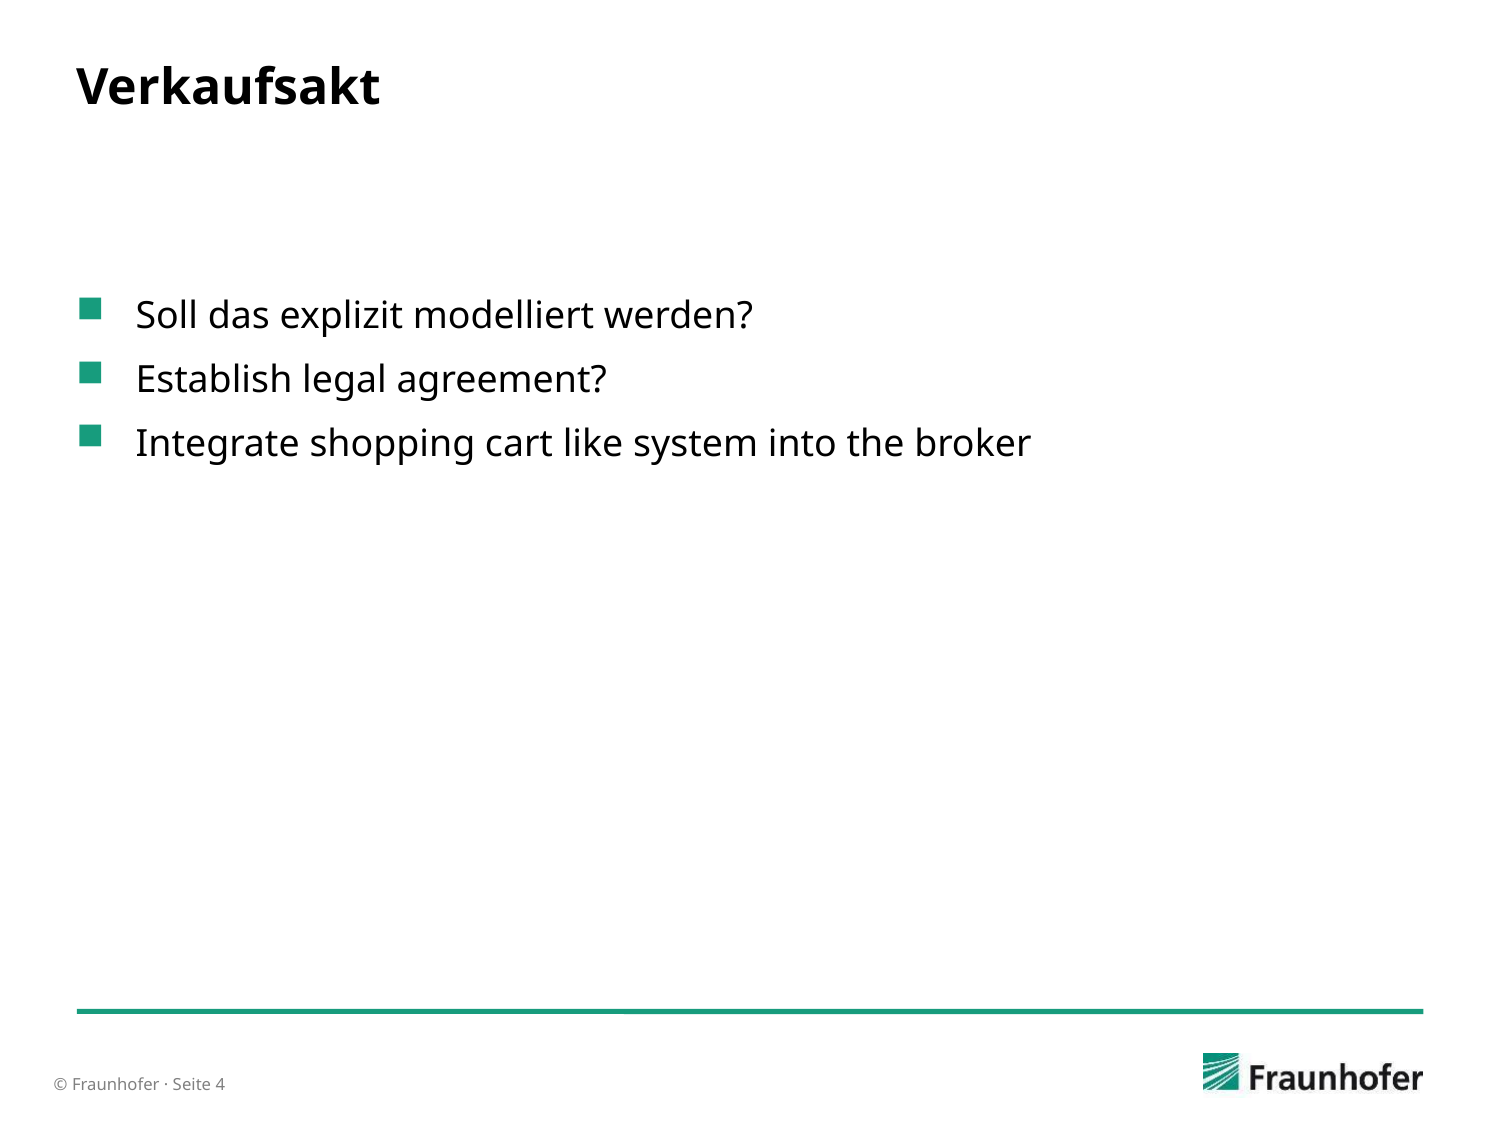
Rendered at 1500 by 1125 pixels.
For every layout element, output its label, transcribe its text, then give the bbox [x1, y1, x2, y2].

picture [1203, 1053, 1423, 1098]
list Soll das explizit modelliert werden? Establish legal agreement? Integrate shopping cart like system into the broker [76, 290, 1424, 988]
title Verkaufsakt [76, 54, 1423, 116]
